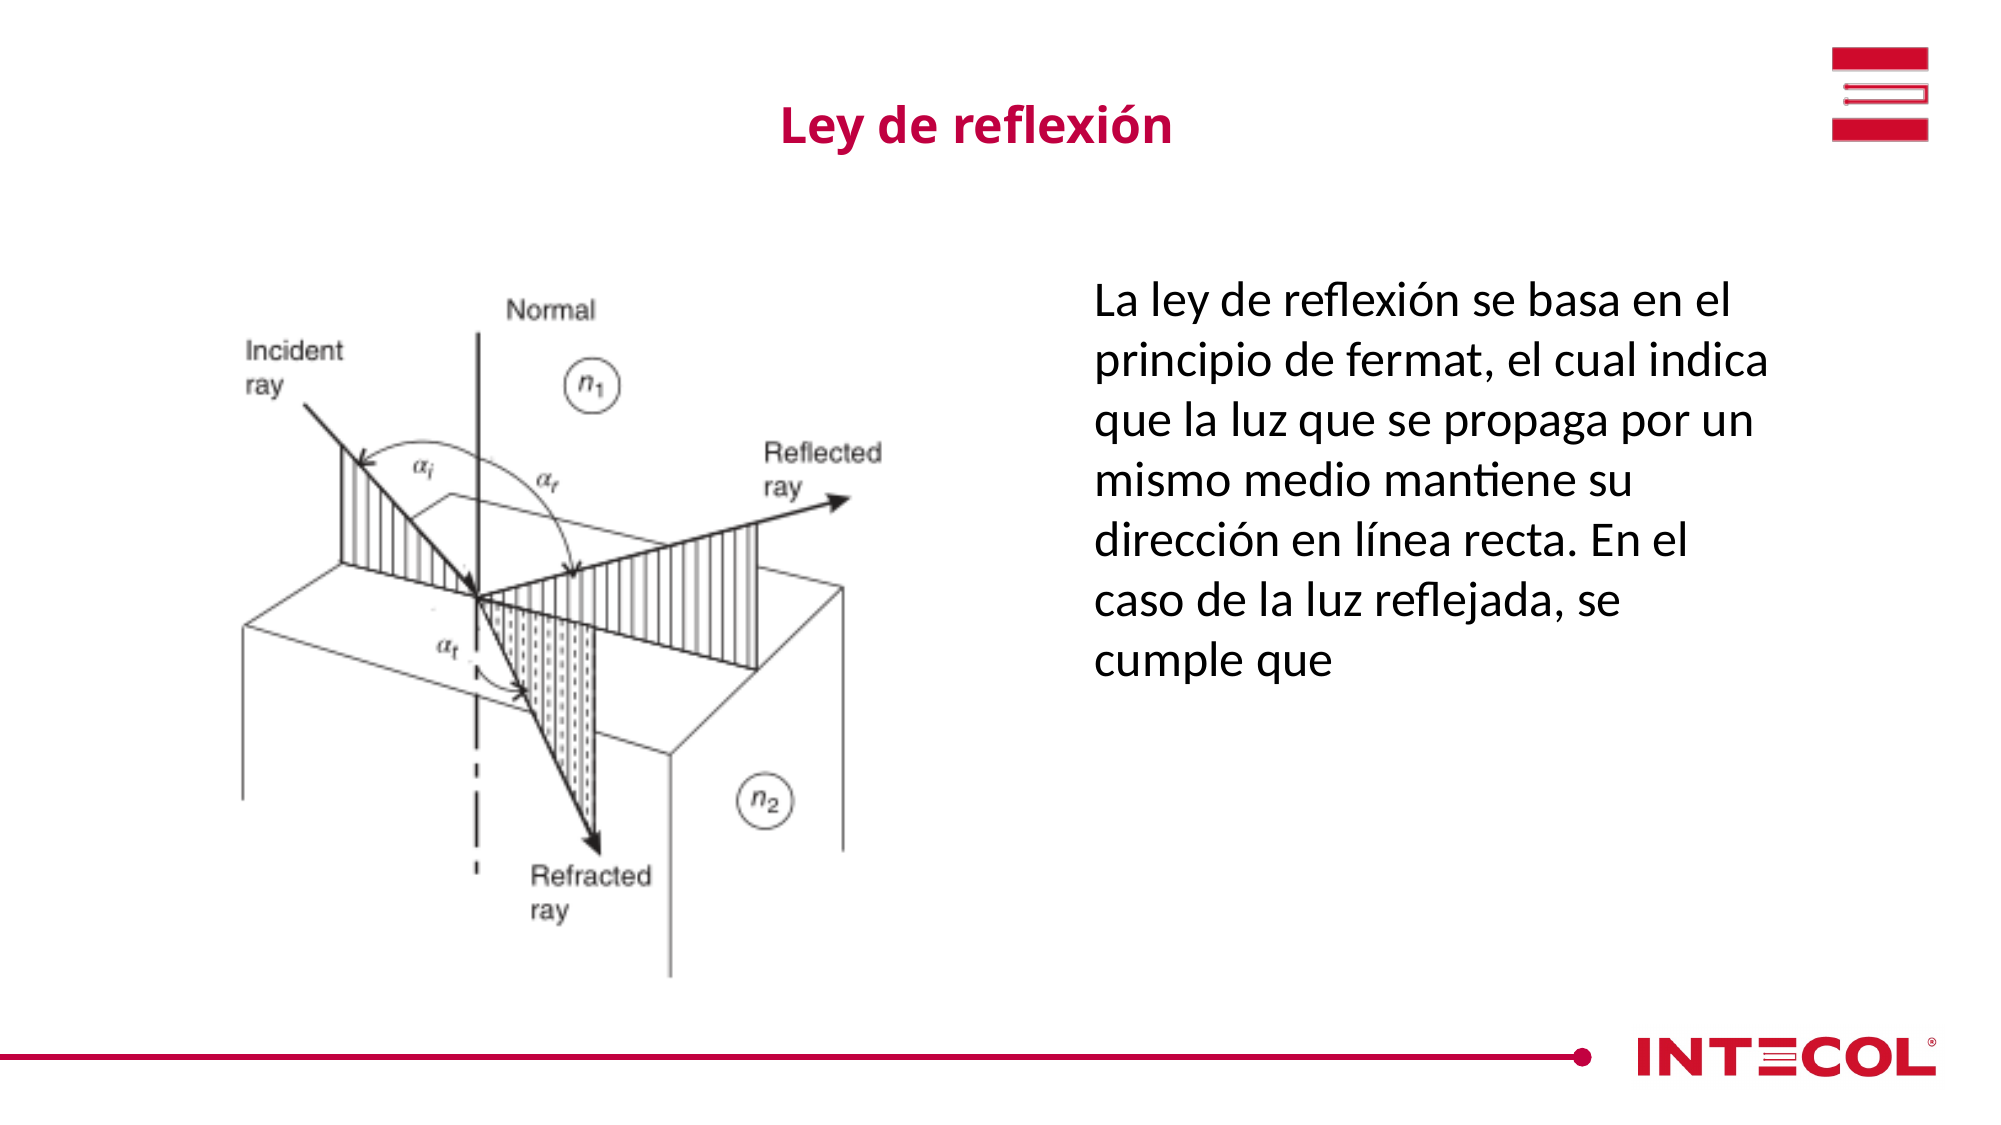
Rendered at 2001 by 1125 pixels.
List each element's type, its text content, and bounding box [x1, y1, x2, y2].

picture [1787, 0, 1974, 186]
text_box Ley de reflexión [223, 86, 1731, 162]
picture [1631, 1024, 1945, 1090]
picture [203, 282, 897, 998]
